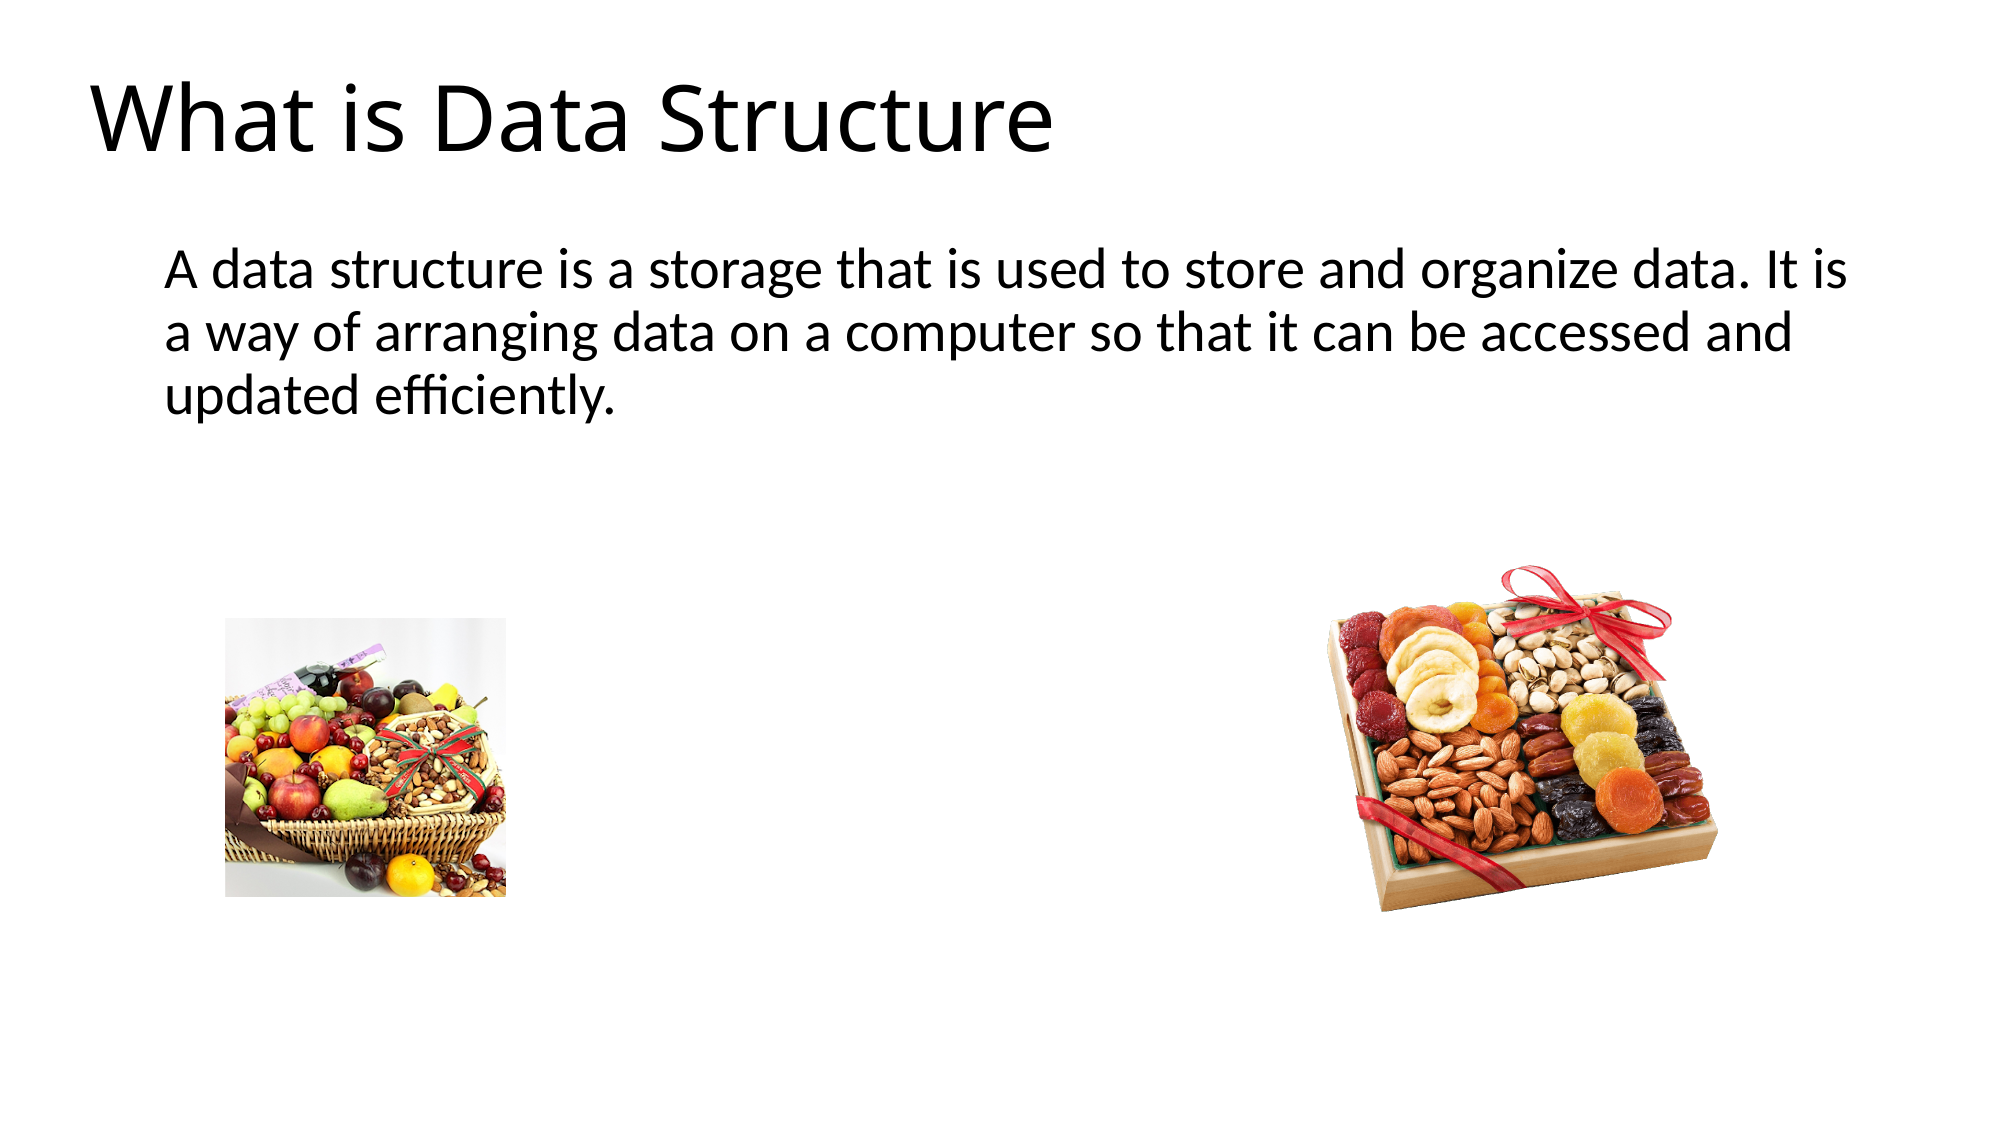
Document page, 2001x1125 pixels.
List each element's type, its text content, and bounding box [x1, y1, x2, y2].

picture [1326, 546, 1719, 939]
picture [225, 618, 506, 898]
title What is Data Structure [74, 13, 1800, 231]
list A data structure is a storage that is used to store and organize data. It is a way of arranging data on a computer so that it can be accessed and updated efficiently. [149, 230, 1875, 945]
